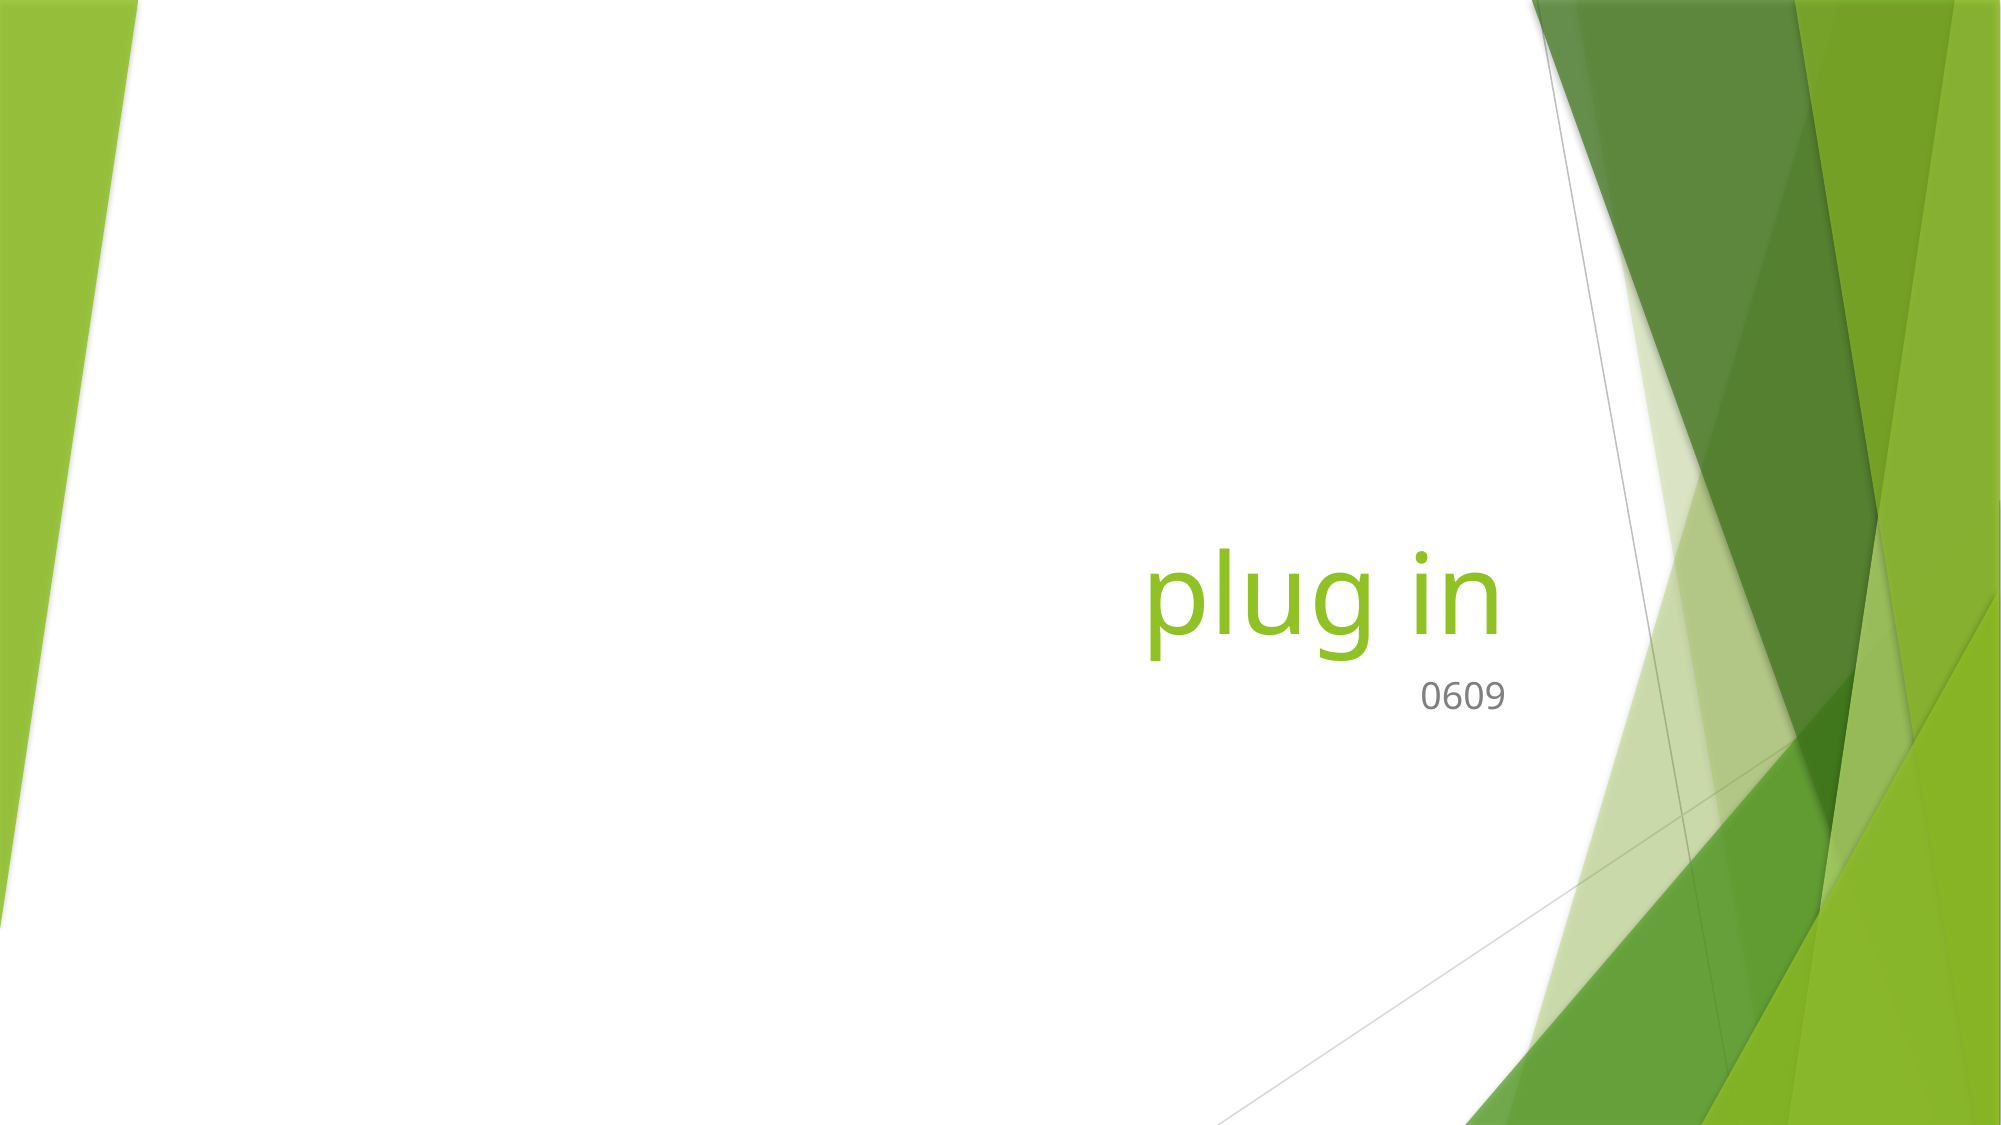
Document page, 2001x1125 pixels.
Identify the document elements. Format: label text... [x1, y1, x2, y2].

title plug in [247, 394, 1522, 664]
subtitle 0609 [247, 664, 1522, 845]
